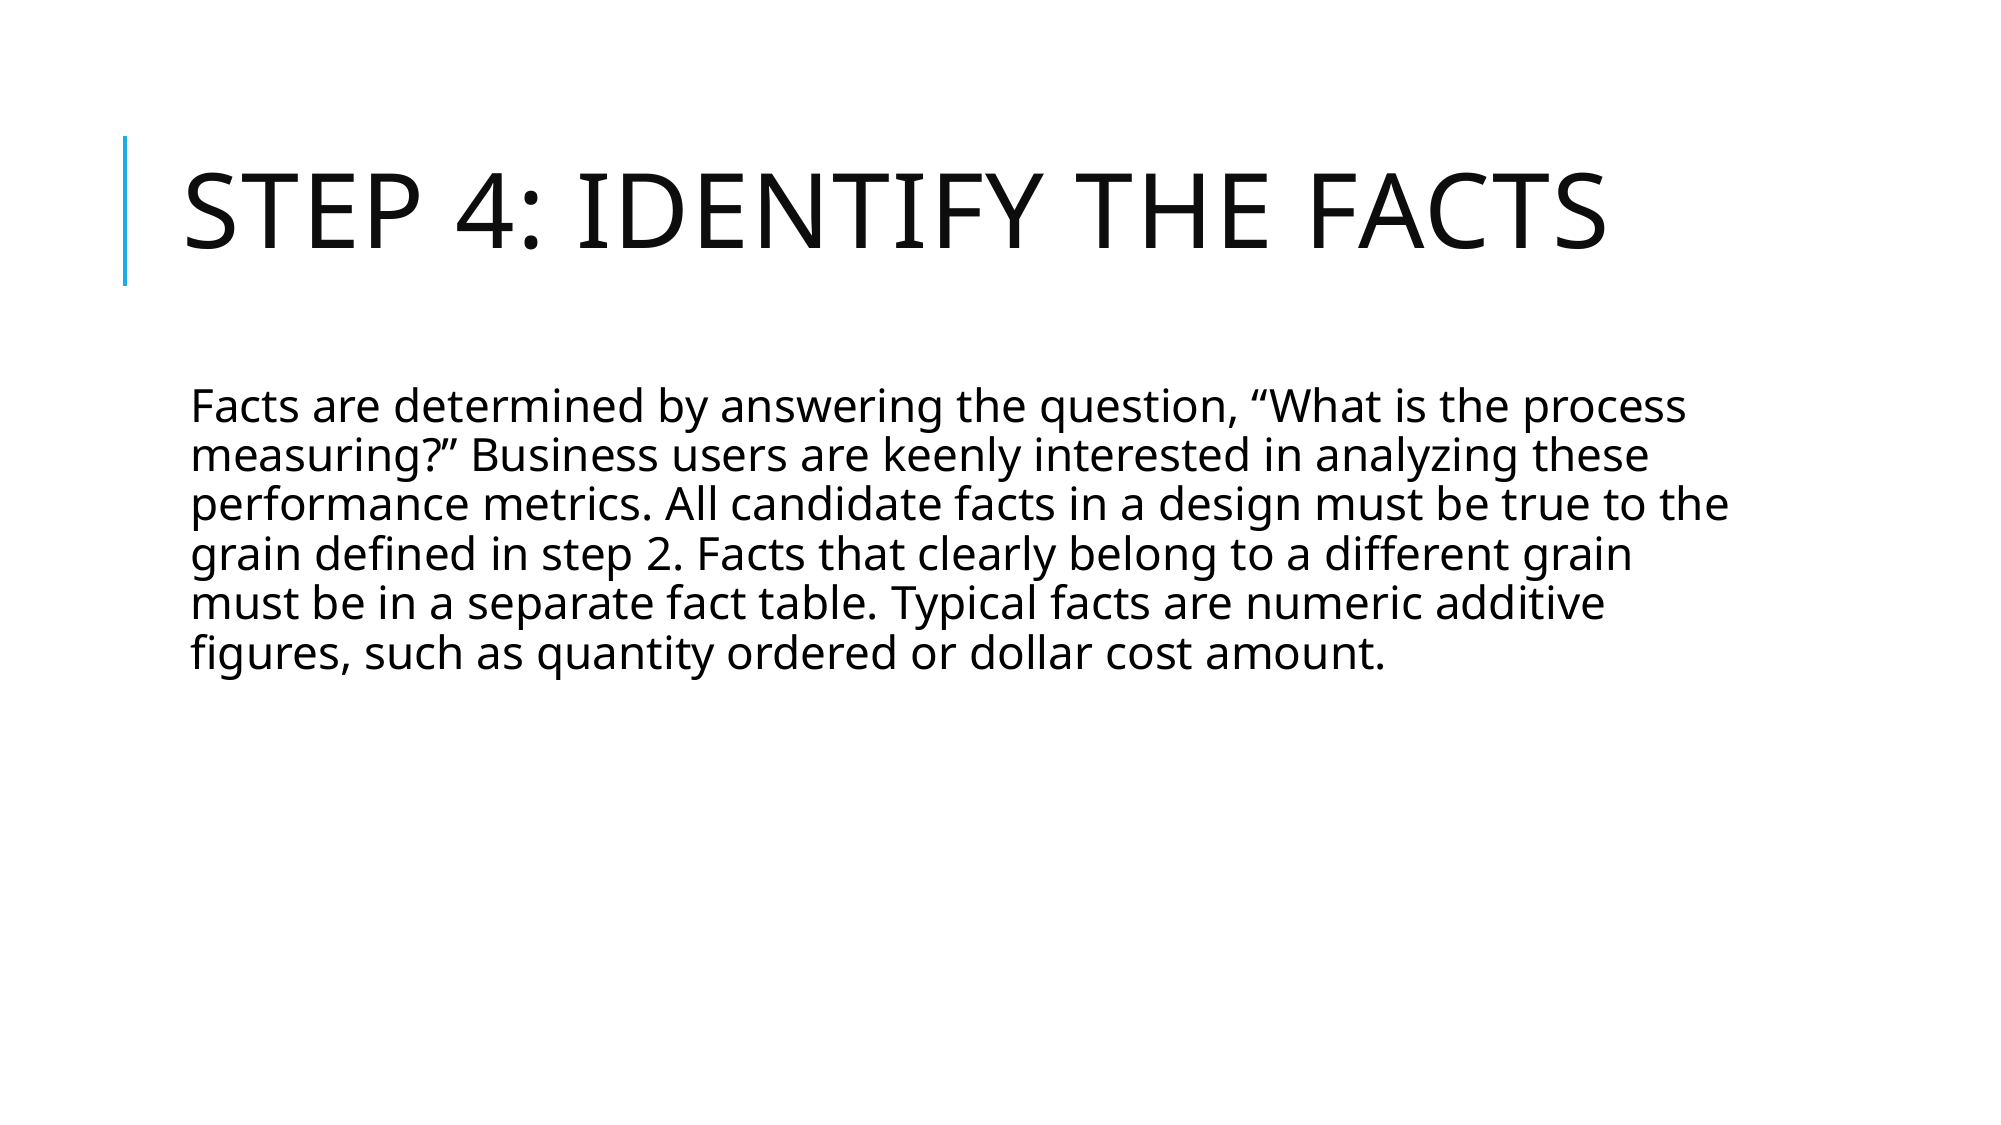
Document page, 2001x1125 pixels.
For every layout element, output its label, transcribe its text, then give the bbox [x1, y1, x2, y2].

title Step 4: Identify the Facts [168, 96, 1763, 342]
list Facts are determined by answering the question, “What is the process measuring?” Business users are keenly interested in analyzing these performance metrics. All candidate facts in a design must be true to the grain defined in step 2. Facts that clearly belong to a different grain must be in a separate fact table. Typical facts are numeric additive figures, such as quantity ordered or dollar cost amount. [168, 375, 1763, 1035]
